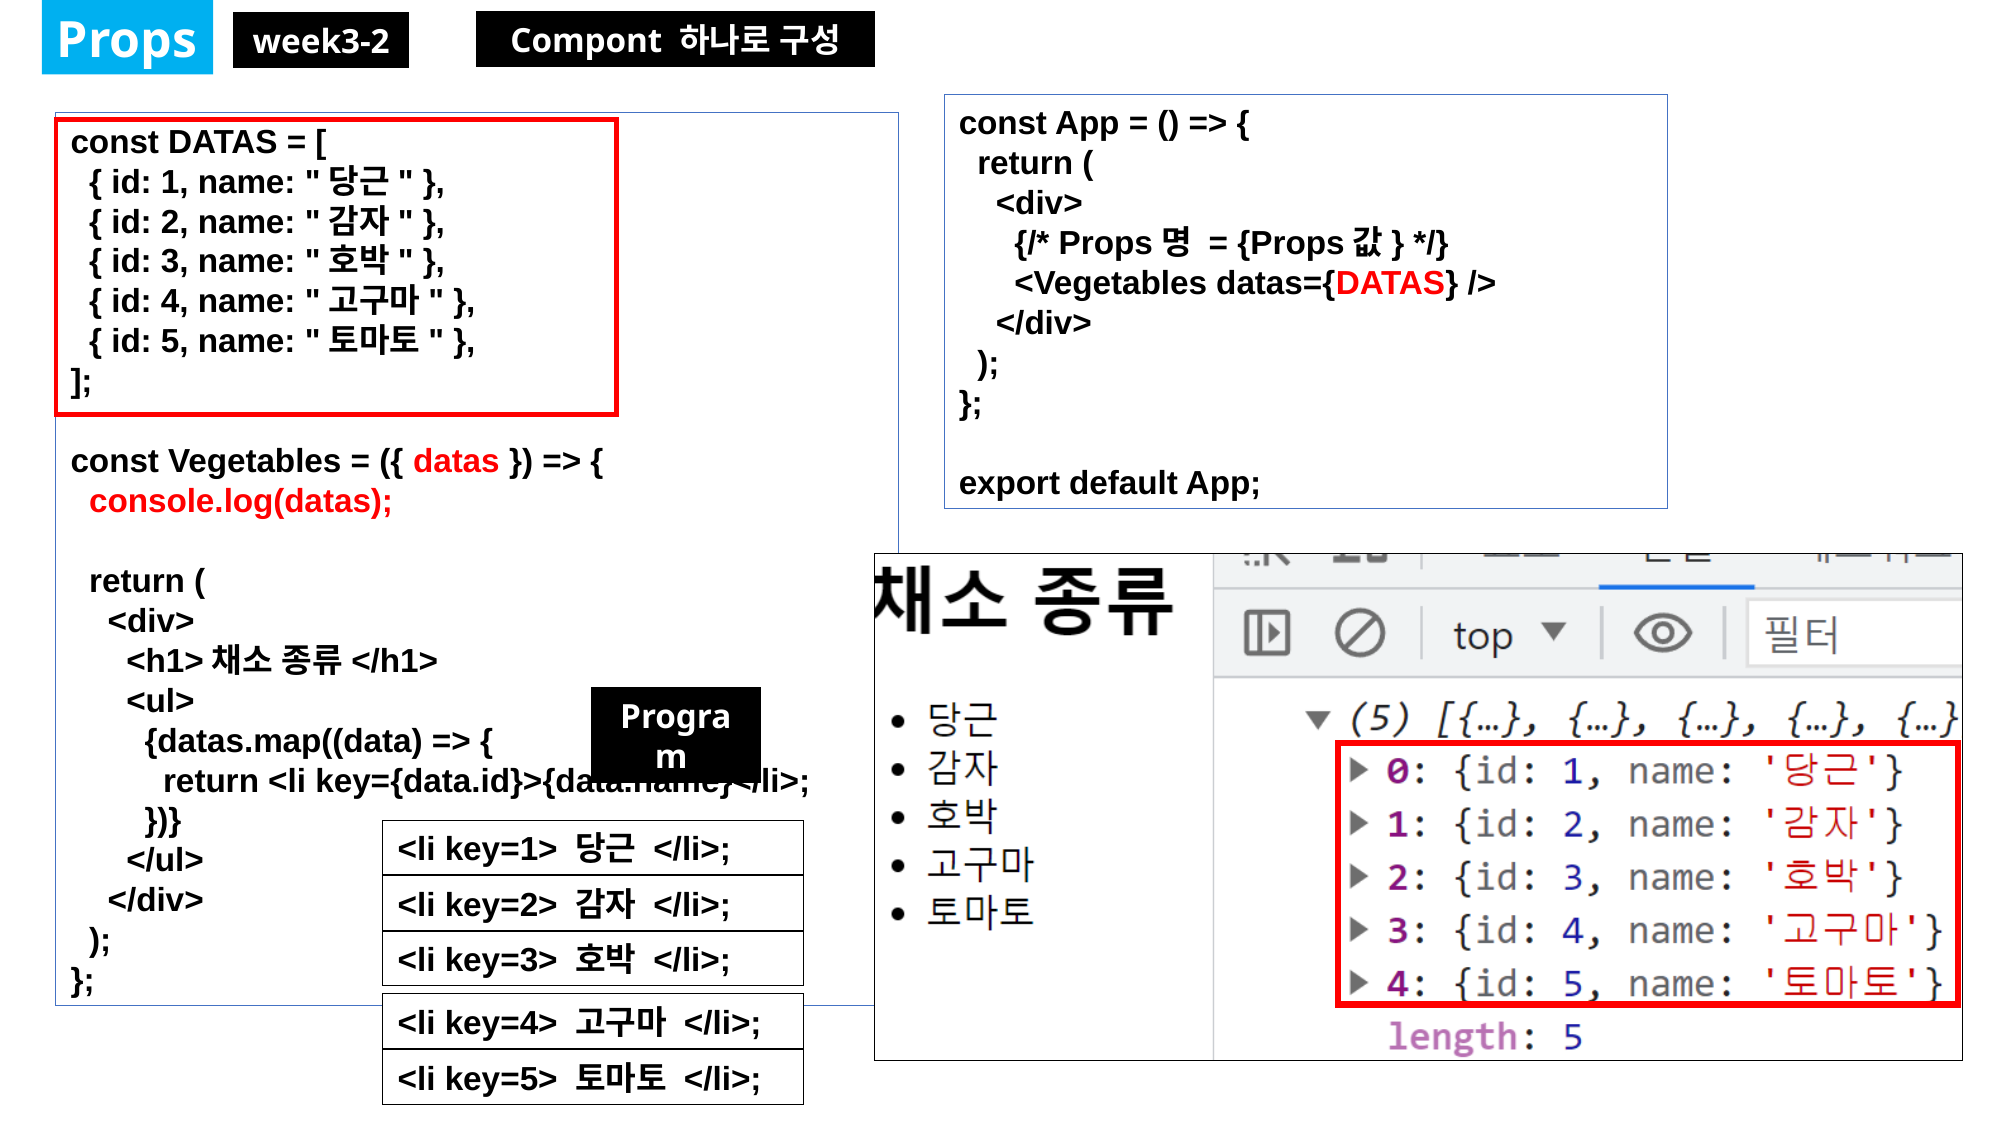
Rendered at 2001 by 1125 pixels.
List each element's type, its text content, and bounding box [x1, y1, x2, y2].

text_box Compont 하나로 구성 [476, 11, 875, 67]
text_box <li key=1> 당근 </li>; [382, 820, 804, 875]
text_box <li key=5> 토마토 </li>; [382, 1049, 804, 1105]
text_box Props [41, 0, 214, 75]
text_box <li key=3> 호박 </li>; [382, 931, 804, 986]
picture [874, 553, 1963, 1061]
text_box week3-2 [233, 12, 409, 68]
text_box [55, 119, 618, 415]
text_box const App = () => { return ( <div> {/* Props명 = {Props값} */} <Vegetables datas={DATAS} /> </div> ); }; export default App; [944, 94, 1668, 509]
text_box const DATAS = [ { id: 1, name: "당근" }, { id: 2, name: "감자" }, { id: 3, name: "호박" }, { id: 4, name: "고구마" }, { id: 5, name: "토마토" }, ]; const Vegetables = ({ datas }) => { console.log(datas); return ( <div> <h1>채소 종류</h1> <ul> {datas.map((data) => { return <li key={data.id}>{data.name}</li>; })} </ul> </div> ); }; [55, 112, 899, 1006]
text_box <li key=4> 고구마 </li>; [382, 993, 804, 1049]
text_box Program [591, 687, 761, 783]
text_box <li key=2> 감자 </li>; [382, 875, 804, 931]
